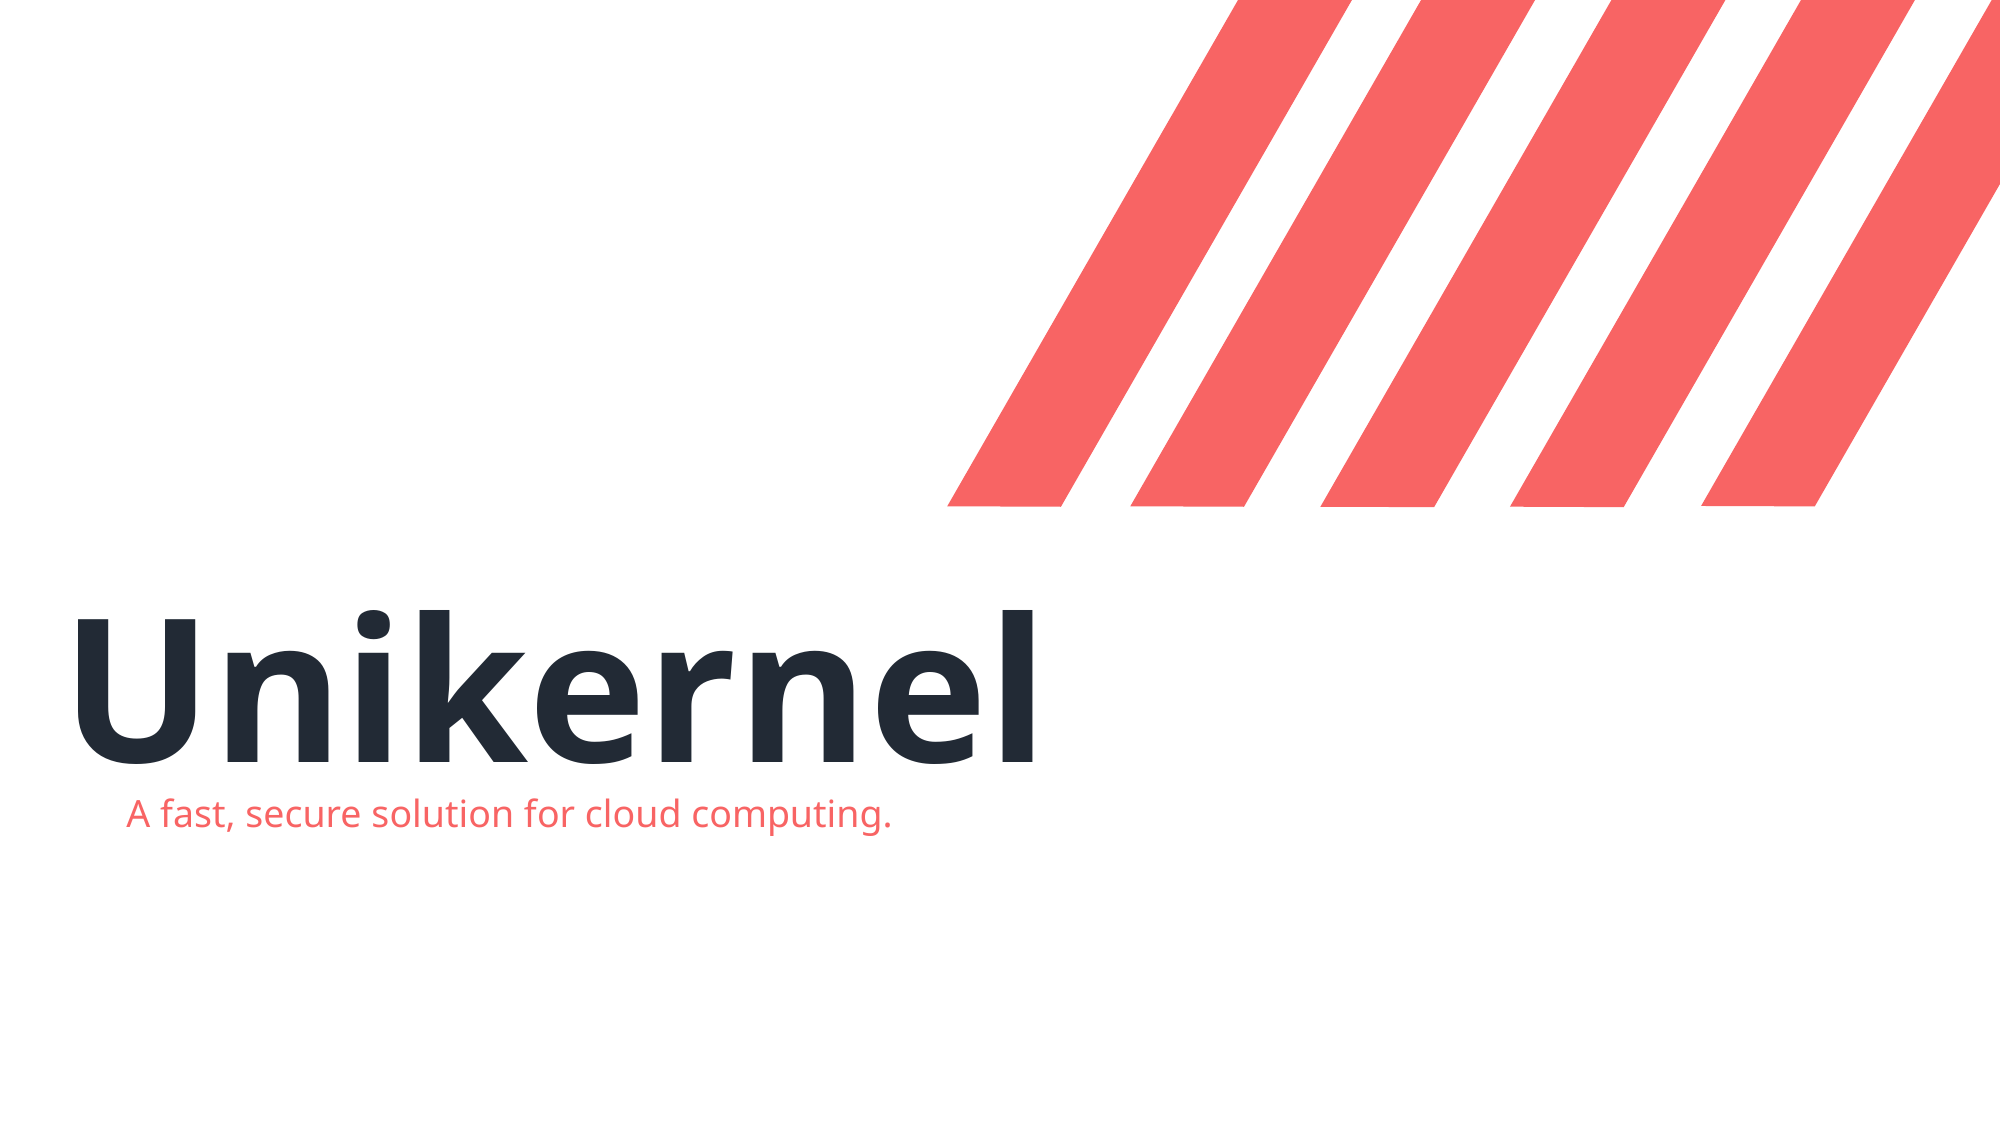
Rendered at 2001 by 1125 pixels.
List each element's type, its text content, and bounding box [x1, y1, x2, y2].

text_box Unikernel [46, 555, 1064, 810]
text_box [1318, 0, 1727, 509]
text_box [1128, 0, 1537, 508]
text_box [945, 0, 1354, 508]
text_box [1508, 0, 1917, 509]
text_box [1699, 0, 2000, 508]
text_box A fast, secure solution for cloud computing. [111, 782, 1112, 843]
